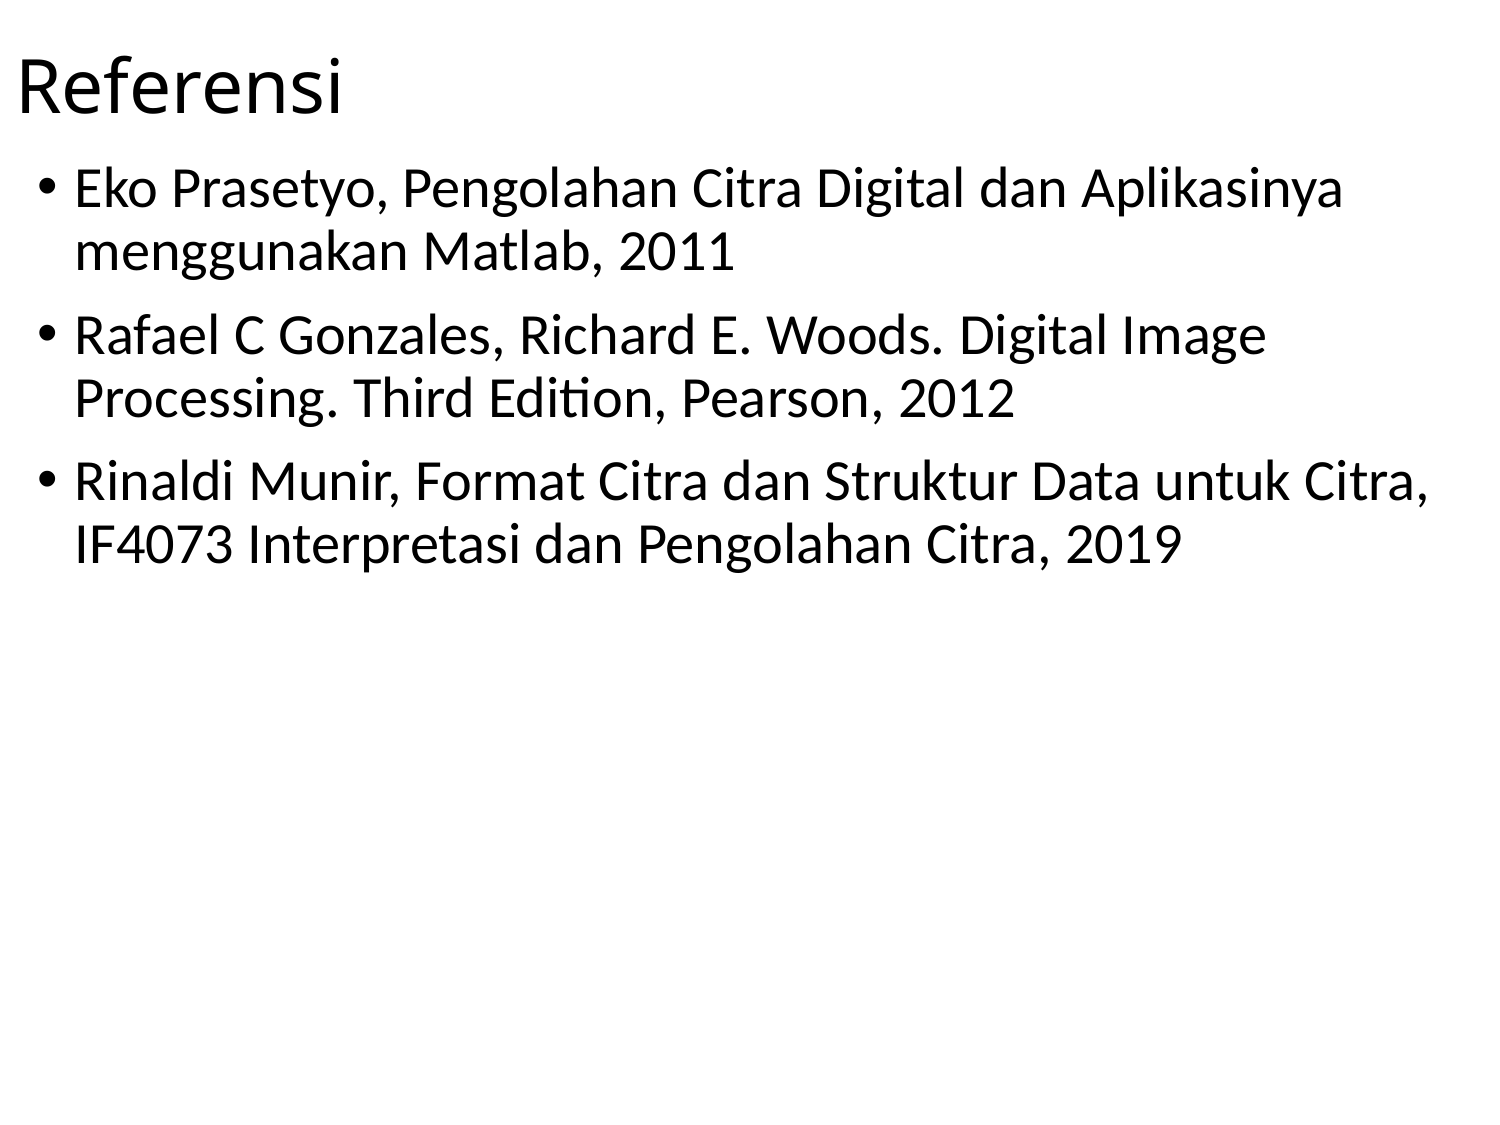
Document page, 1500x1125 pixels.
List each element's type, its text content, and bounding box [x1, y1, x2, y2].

list Eko Prasetyo, Pengolahan Citra Digital dan Aplikasinya menggunakan Matlab, 2011 Rafael C Gonzales, Richard E. Woods. Digital Image Processing. Third Edition, Pearson, 2012 Rinaldi Munir, Format Citra dan Struktur Data untuk Citra, IF4073 Interpretasi dan Pengolahan Citra, 2019 [22, 149, 1485, 1097]
title Referensi [0, 28, 1500, 150]
